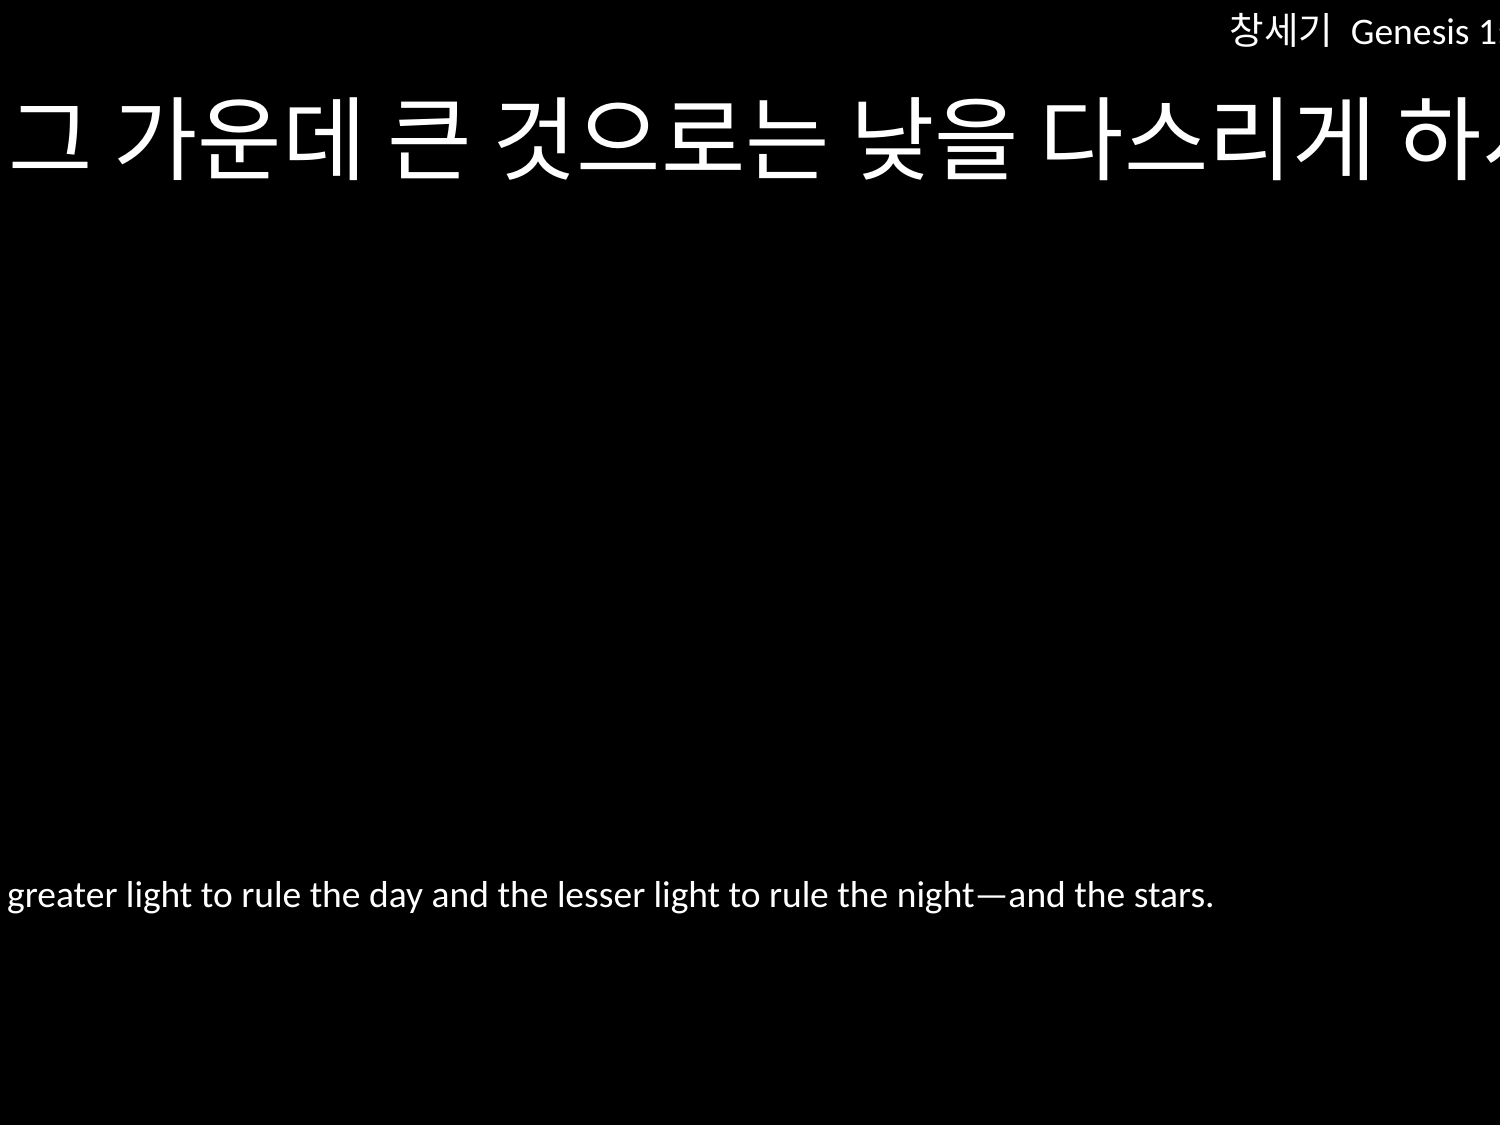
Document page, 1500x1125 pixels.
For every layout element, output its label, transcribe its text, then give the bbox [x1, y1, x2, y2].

text_box And God made the two great lights—the greater light to rule the day and the lesser light to rule the night—and the stars. [0, 862, 1233, 923]
text_box 창세기 Genesis 1:16 [1215, 0, 1500, 60]
text_box 하나님께서 두 개의 큰 빛을 만들고 그 가운데 큰 것으로는 낮을 다스리게 하시고 작은 것으로는 밤을 다스리게 하셨습니다. 또한 별들도 만드셨습니다. [0, 74, 1500, 200]
